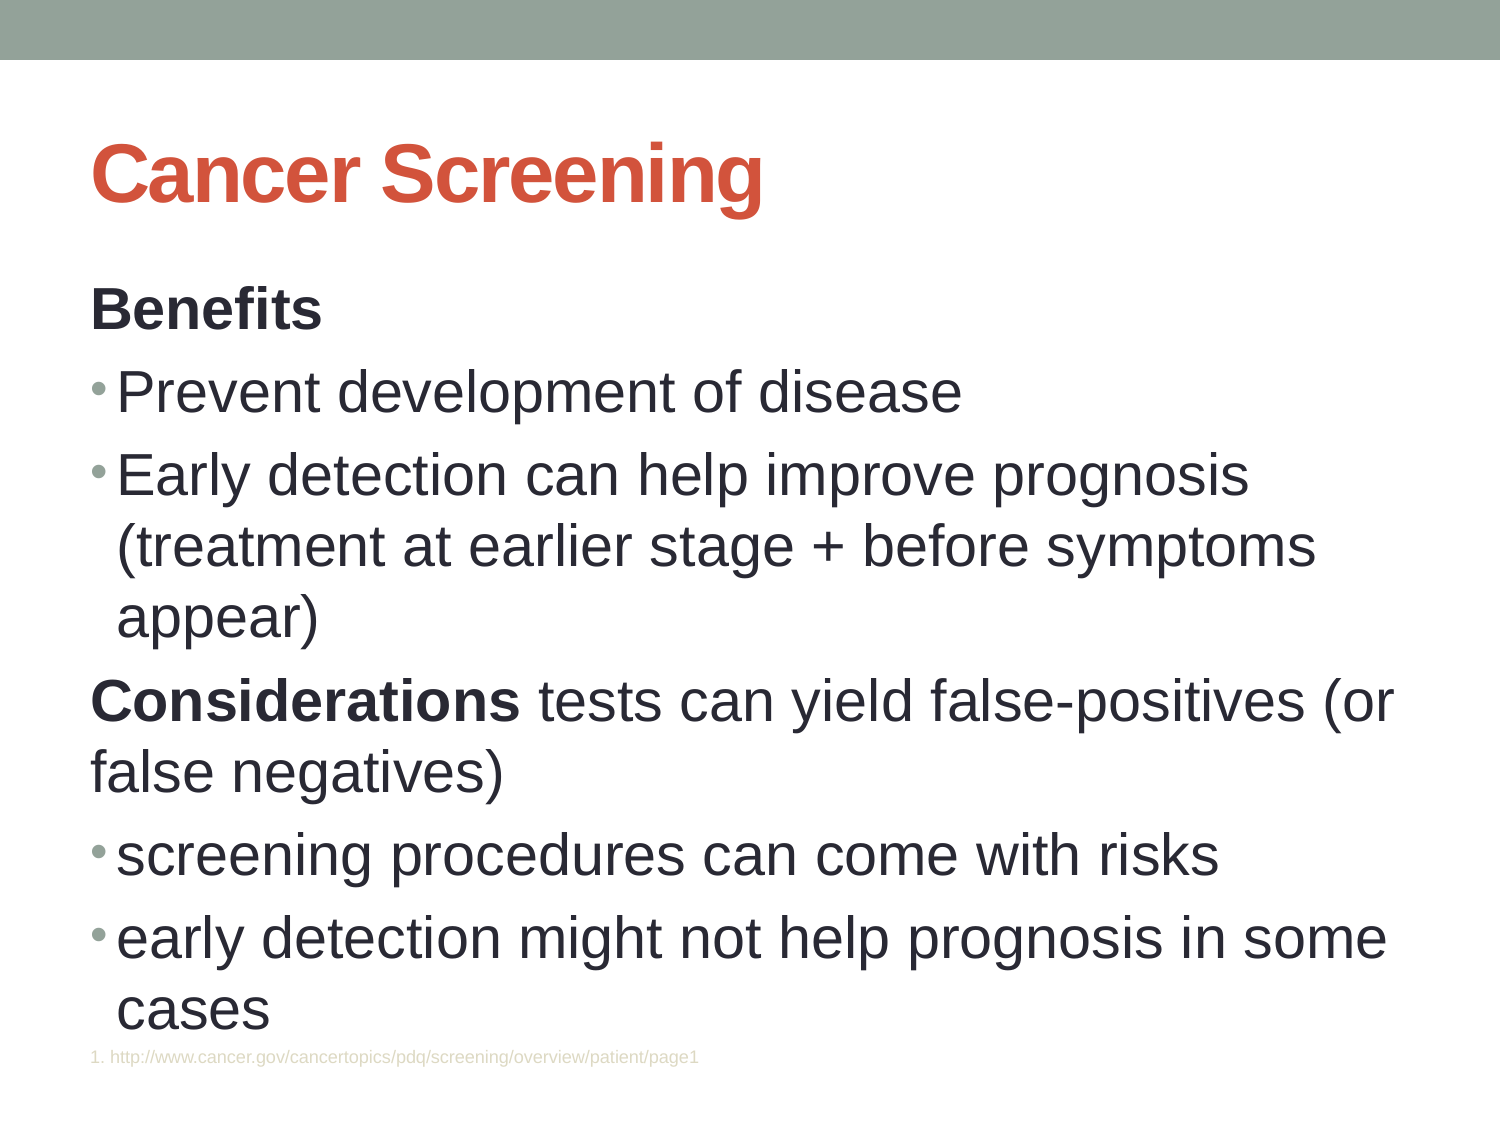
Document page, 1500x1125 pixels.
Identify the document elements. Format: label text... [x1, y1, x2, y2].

list Benefits Prevent development of disease Early detection can help improve prognosis (treatment at earlier stage + before symptoms appear) Considerations tests can yield false-positives (or false negatives) screening procedures can come with risks early detection might not help prognosis in some cases 1. http://www.cancer.gov/cancertopics/pdq/screening/overview/patient/page1 [75, 262, 1425, 1075]
title Cancer Screening [75, 87, 1425, 250]
